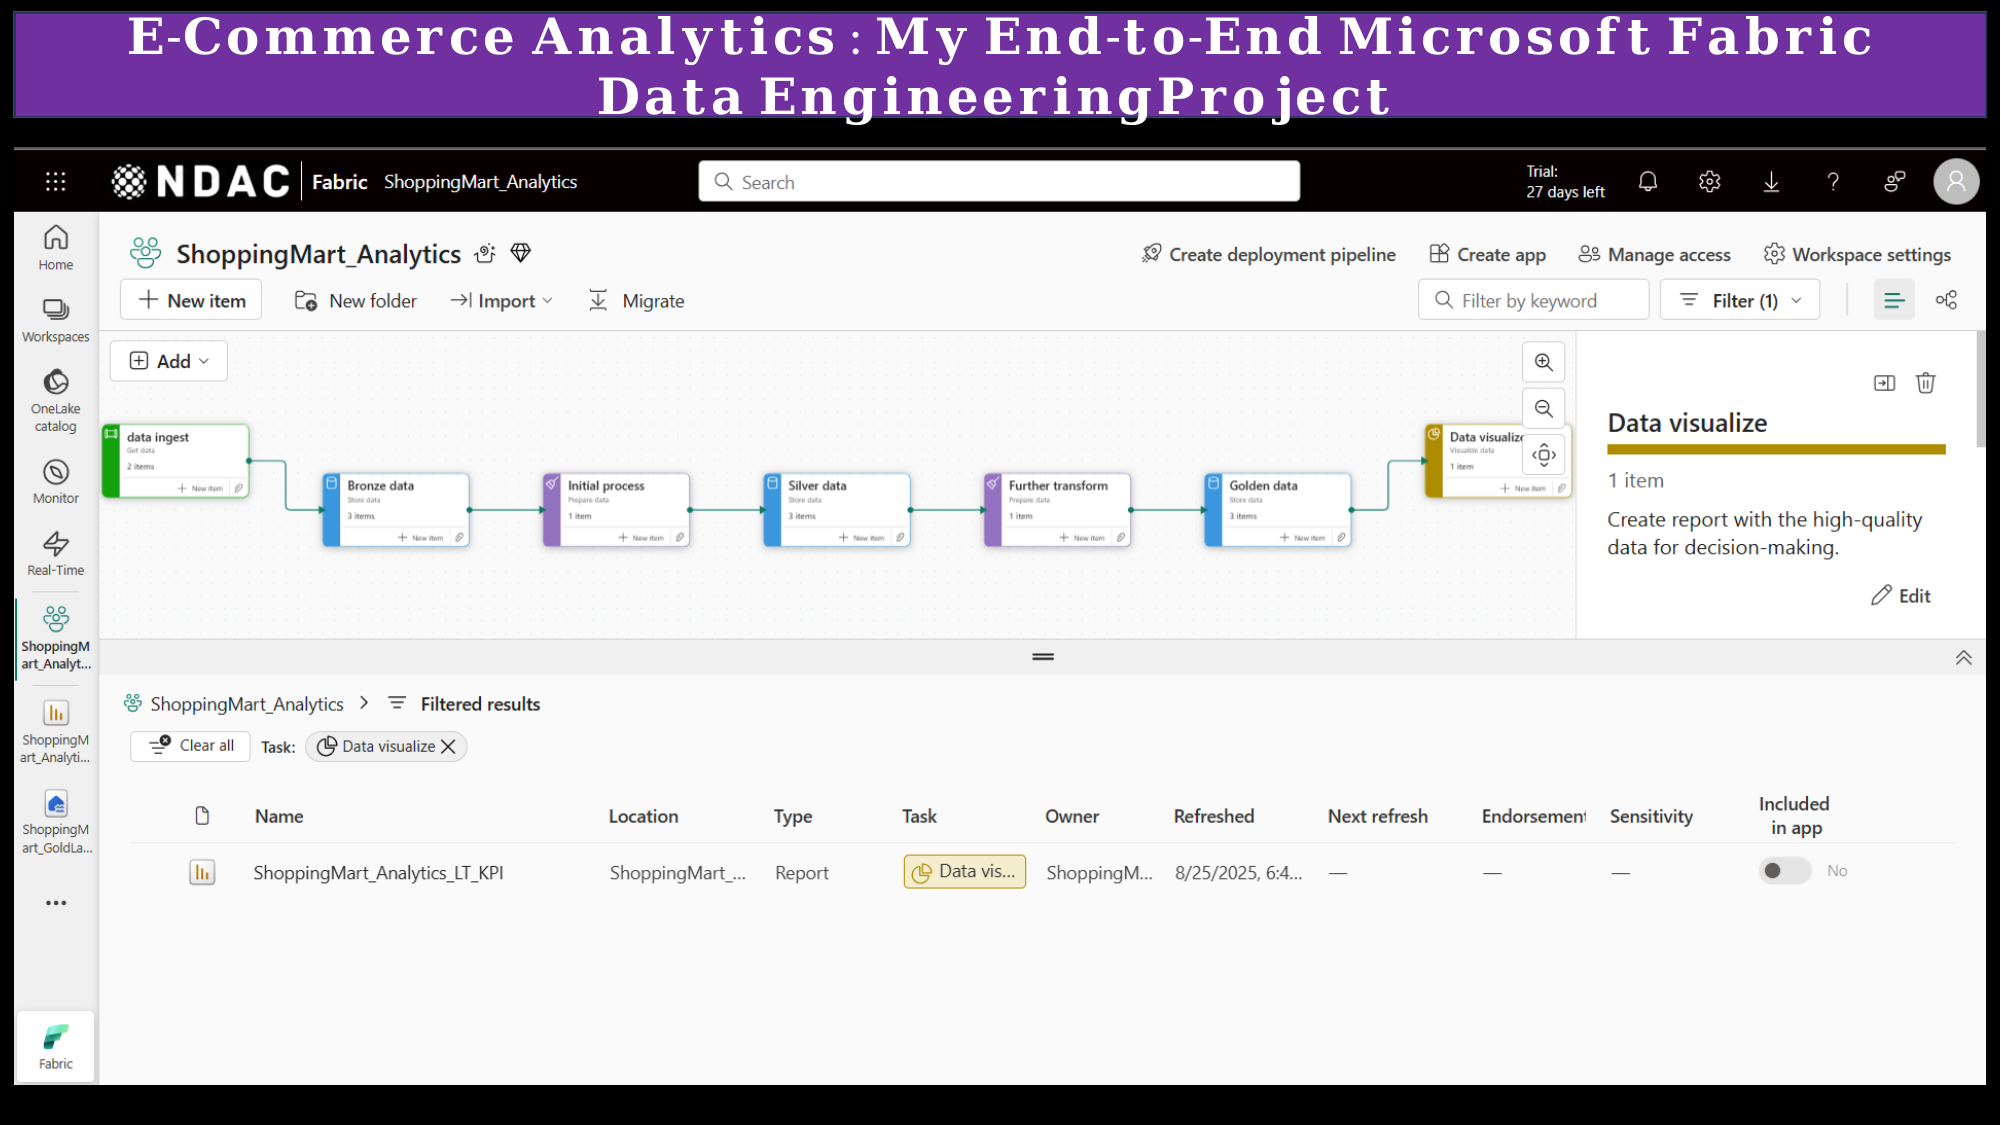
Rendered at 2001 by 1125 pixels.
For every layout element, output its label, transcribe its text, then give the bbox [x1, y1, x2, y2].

picture [14, 147, 1986, 1085]
text_box 𝐄-𝐂𝐨𝐦𝐦𝐞𝐫𝐜𝐞 𝐀𝐧𝐚𝐥𝐲𝐭𝐢𝐜𝐬 : 𝐌𝐲 𝐄𝐧𝐝-𝐭𝐨-𝐄𝐧𝐝 𝐌𝐢𝐜𝐫𝐨𝐬𝐨𝐟𝐭 𝐅𝐚𝐛𝐫𝐢𝐜 𝐃𝐚𝐭𝐚 𝐄𝐧𝐠𝐢𝐧𝐞𝐞𝐫𝐢𝐧𝐠𝐏𝐫𝐨𝐣𝐞𝐜𝐭 [14, 12, 1987, 117]
